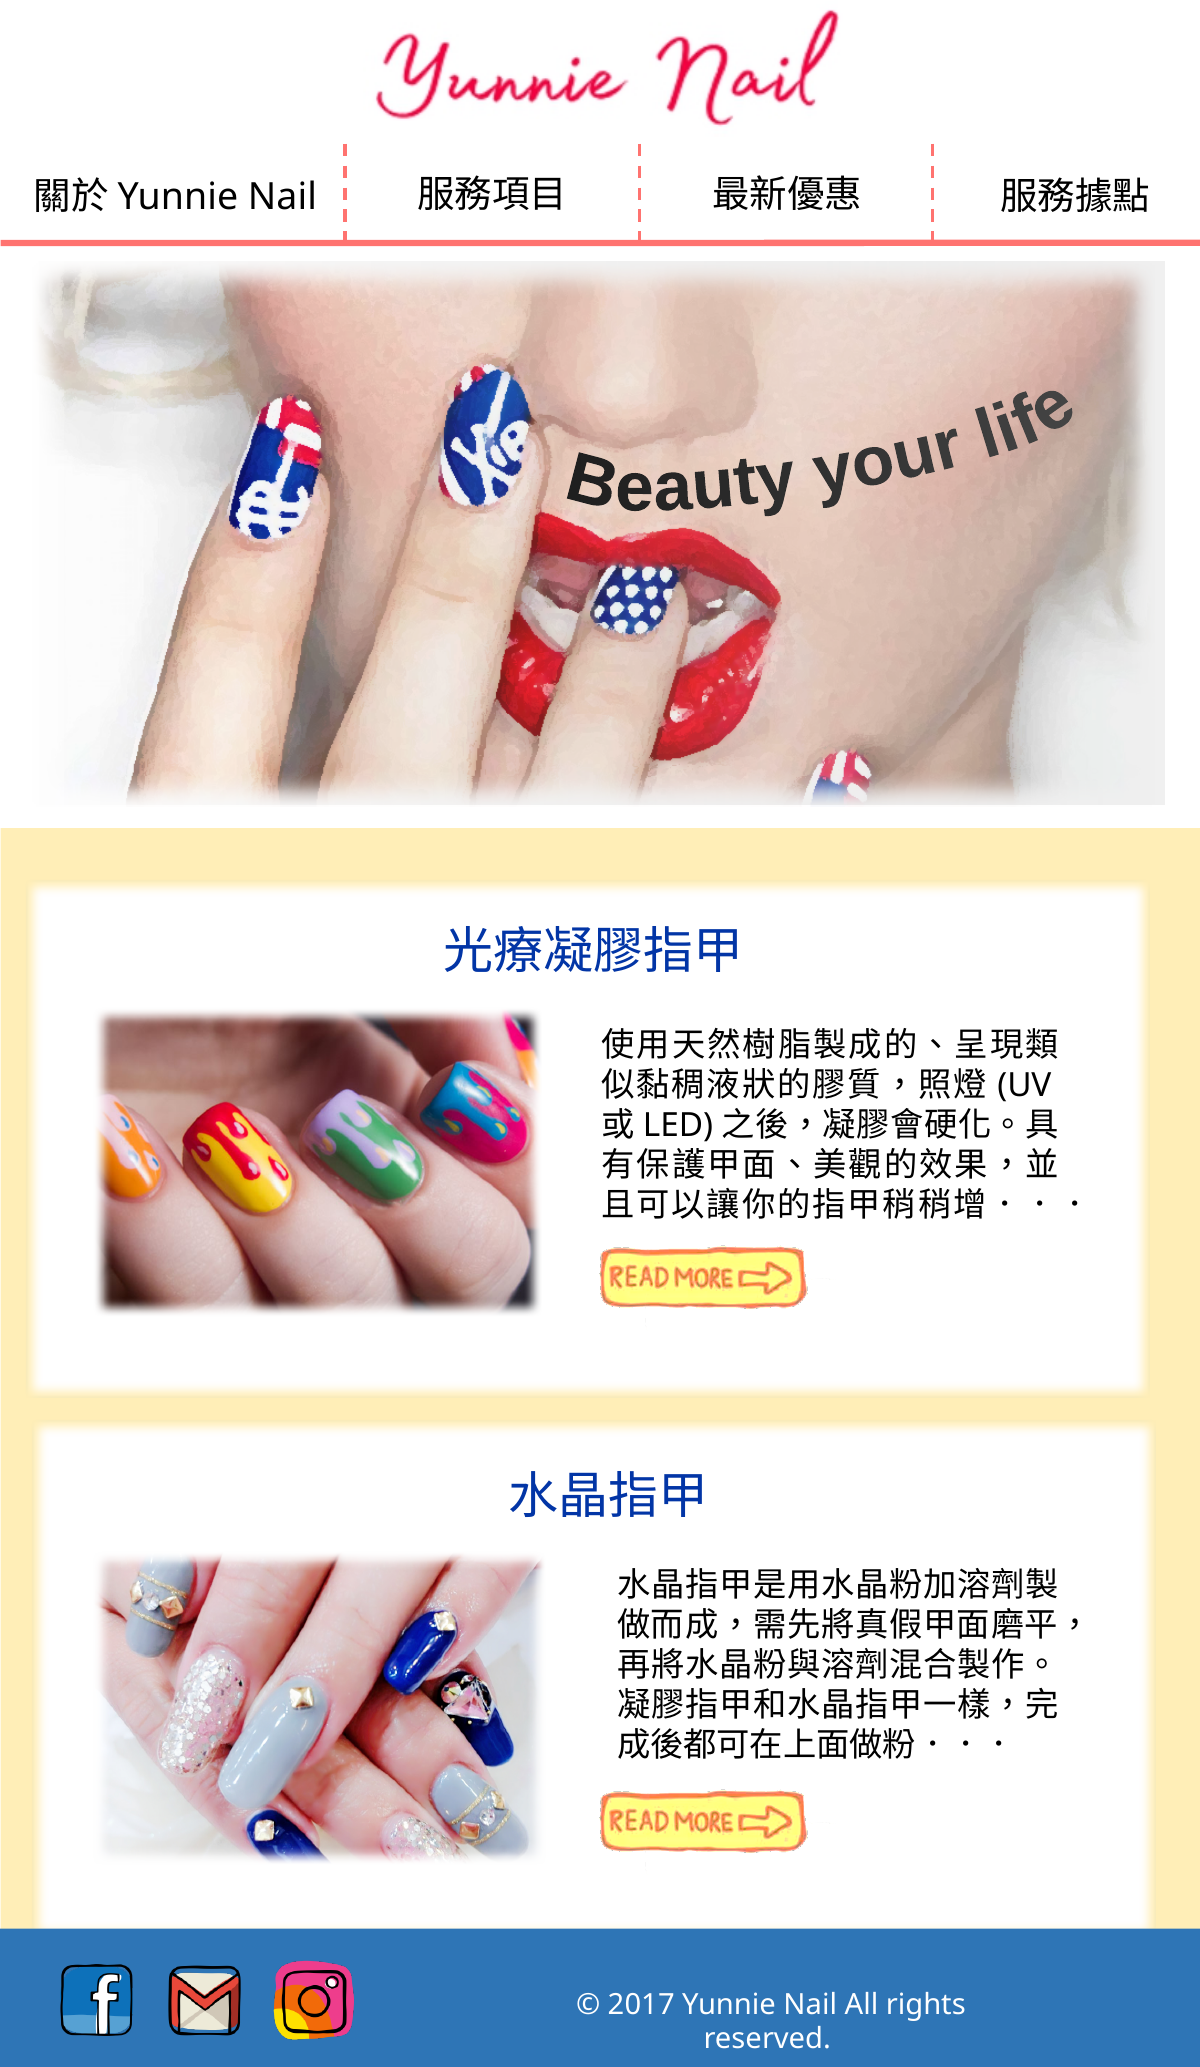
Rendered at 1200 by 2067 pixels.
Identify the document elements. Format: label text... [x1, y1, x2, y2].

text_box [47, 1435, 1141, 1923]
picture [93, 1007, 542, 1317]
picture [60, 1964, 133, 2036]
text_box 最新優惠 [697, 162, 878, 222]
text_box 水晶指甲 [493, 1456, 724, 1532]
picture [167, 1964, 241, 2036]
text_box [32, 261, 1165, 807]
text_box [36, 890, 1140, 1388]
text_box 關於Yunnie Nail [19, 164, 332, 225]
text_box [0, 827, 1200, 1927]
text_box 服務據點 [985, 164, 1166, 225]
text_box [30, 884, 1146, 1394]
picture [273, 1960, 355, 2040]
text_box 水晶指甲是用水晶粉加溶劑製做而成，需先將真假甲面磨平，再將水晶粉與溶劑混合製作。凝膠指甲和水晶指甲一樣，完成後都可在上面做粉．．． [602, 1555, 1075, 1771]
picture [89, 1551, 546, 1865]
text_box 服務項目 [402, 162, 583, 223]
text_box © 2017 Yunnie Nail All rights reserved. [492, 1977, 1042, 2063]
picture [587, 1232, 836, 1332]
picture [587, 1776, 836, 1875]
picture [363, 0, 854, 137]
text_box 光療凝膠指甲 [428, 910, 759, 986]
text_box [0, 1927, 1200, 2067]
text_box 使用天然樹脂製成的、呈現類似黏稠液狀的膠質，照燈(UV或LED)之後，凝膠會硬化。具有保護甲面、美觀的效果，並且可以讓你的指甲稍稍增．．． [586, 1015, 1075, 1230]
